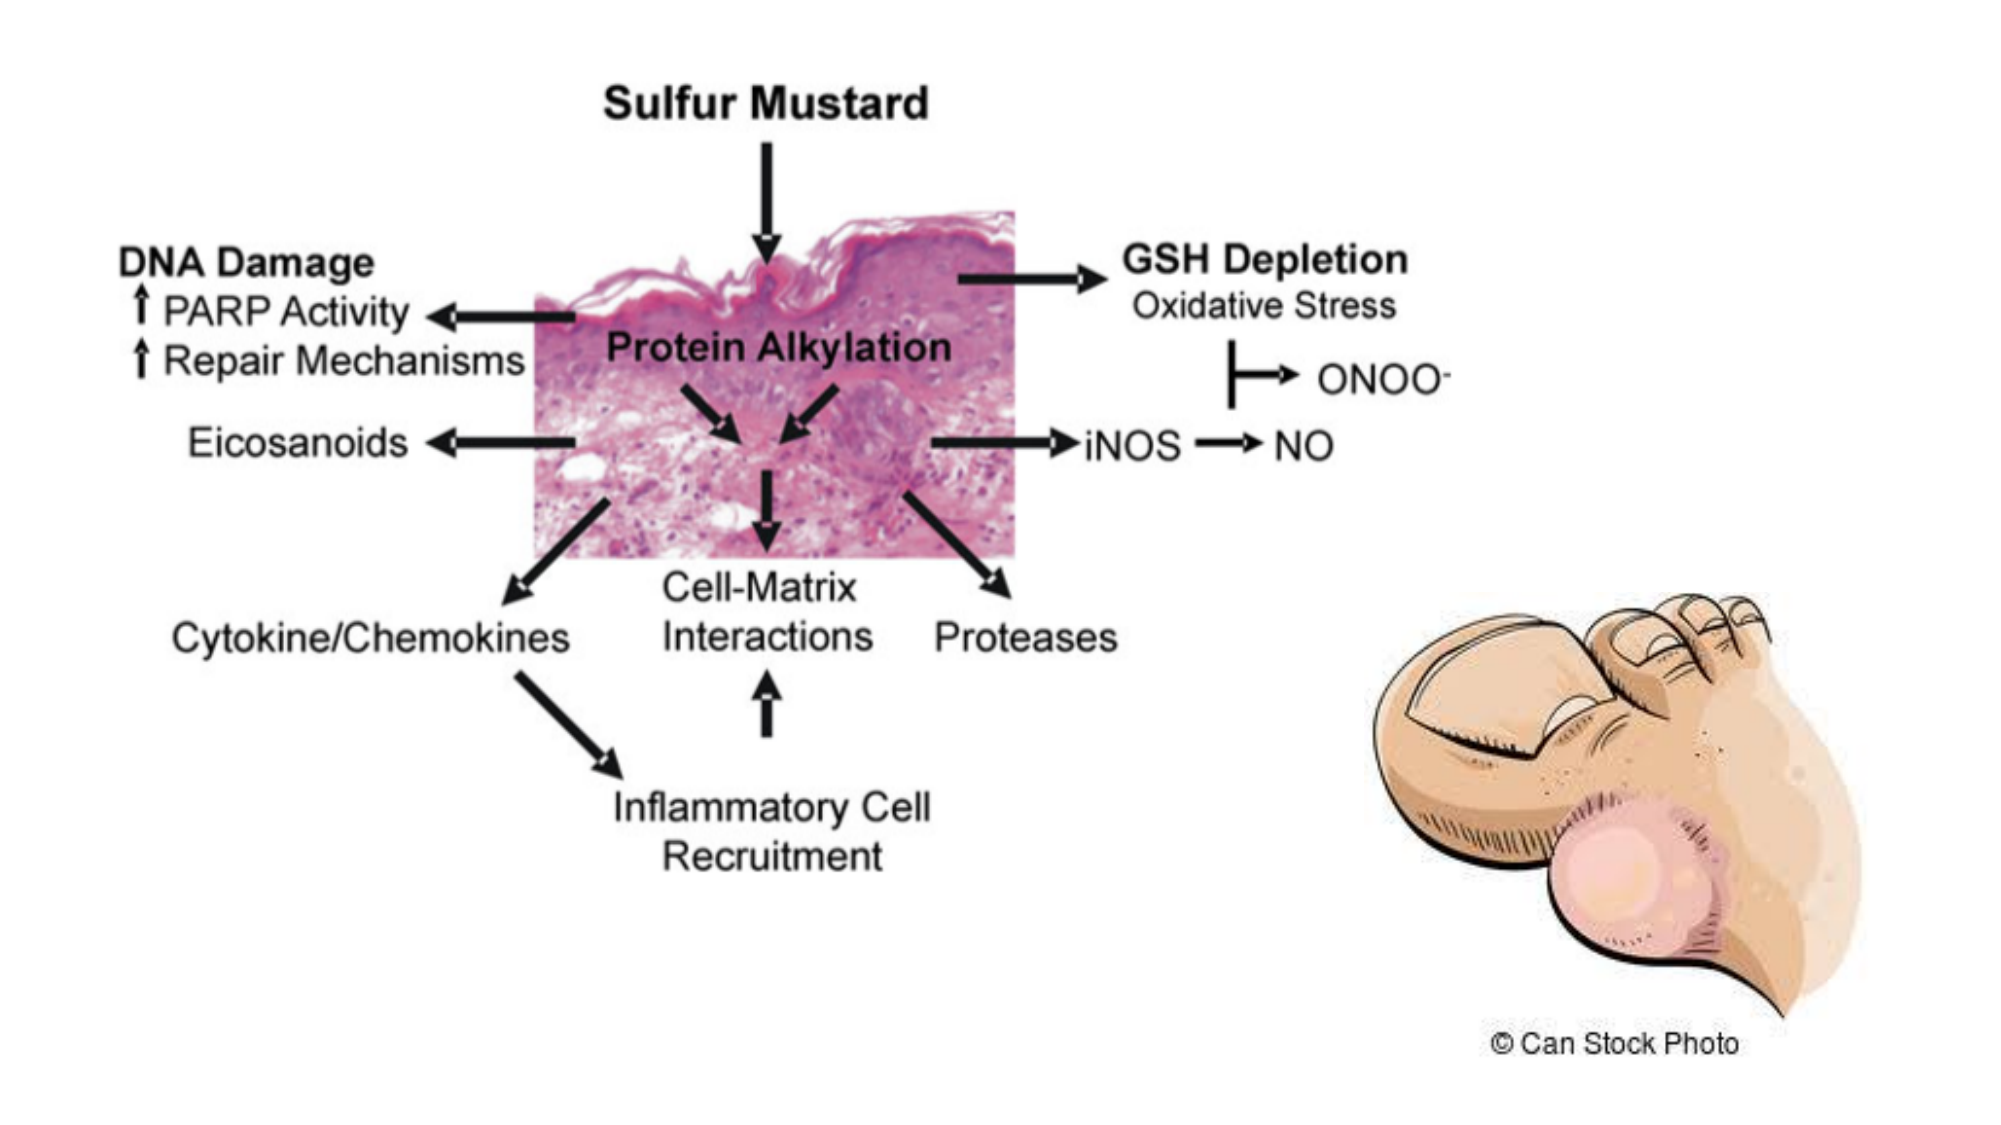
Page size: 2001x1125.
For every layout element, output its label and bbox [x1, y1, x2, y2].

picture [0, 14, 1872, 1062]
